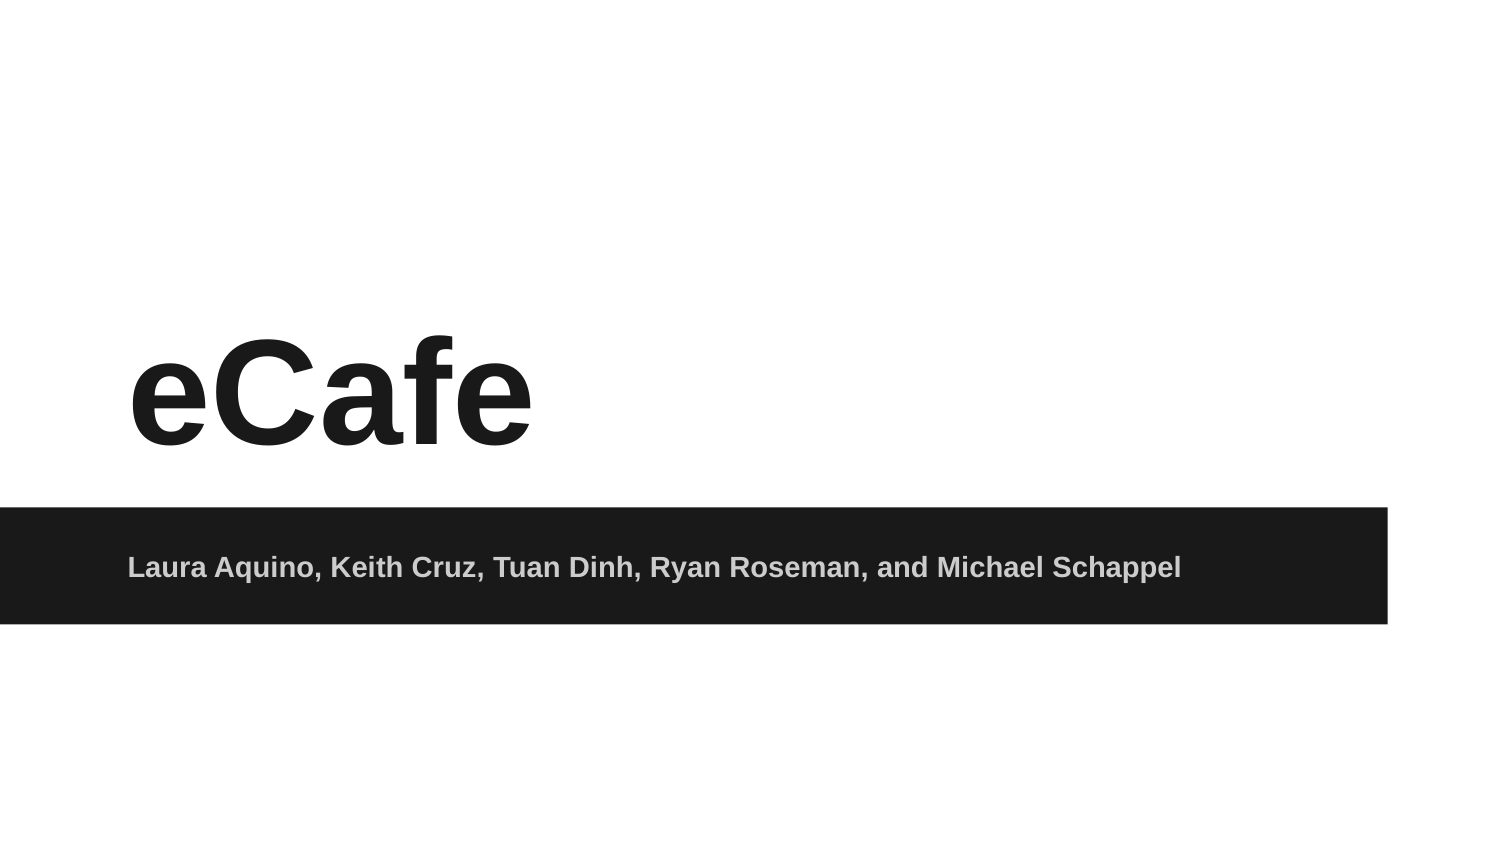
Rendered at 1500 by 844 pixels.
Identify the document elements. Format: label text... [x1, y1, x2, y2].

title eCafe [112, 213, 1388, 490]
subtitle Laura Aquino, Keith Cruz, Tuan Dinh, Ryan Roseman, and Michael Schappel [112, 507, 1388, 625]
